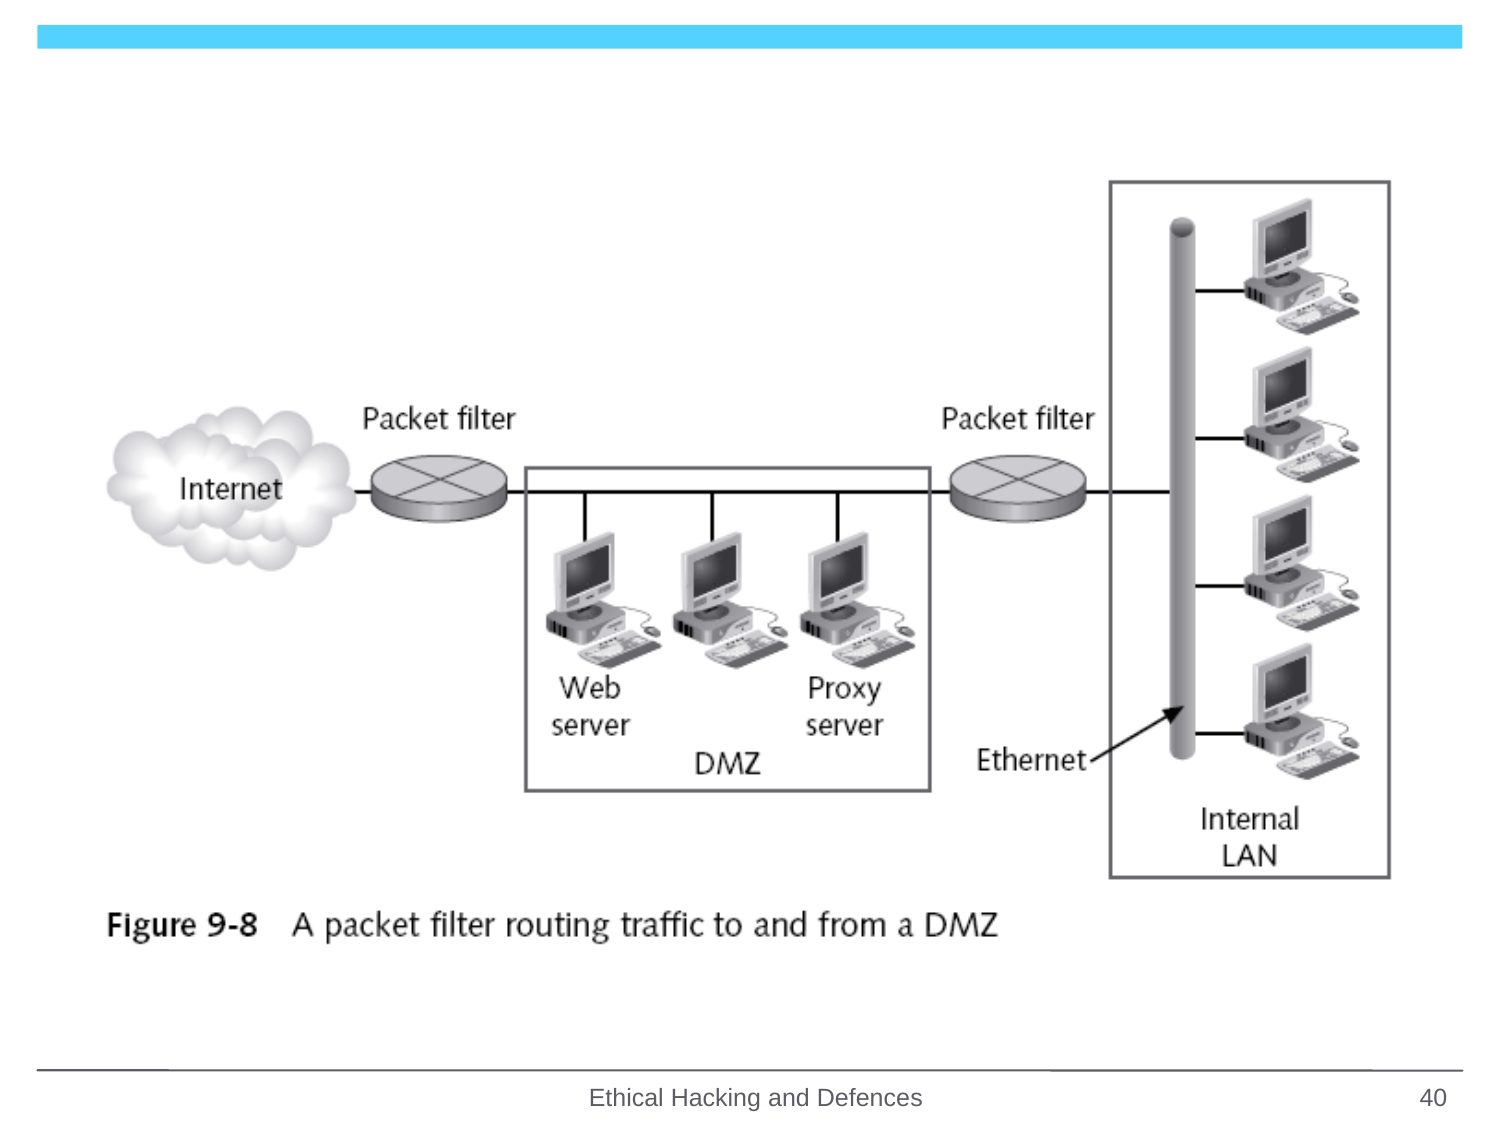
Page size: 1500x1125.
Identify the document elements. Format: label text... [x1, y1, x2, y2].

picture [104, 177, 1395, 948]
slide_number 40 [1112, 1069, 1463, 1123]
footer Ethical Hacking and Defences [474, 1069, 1038, 1123]
